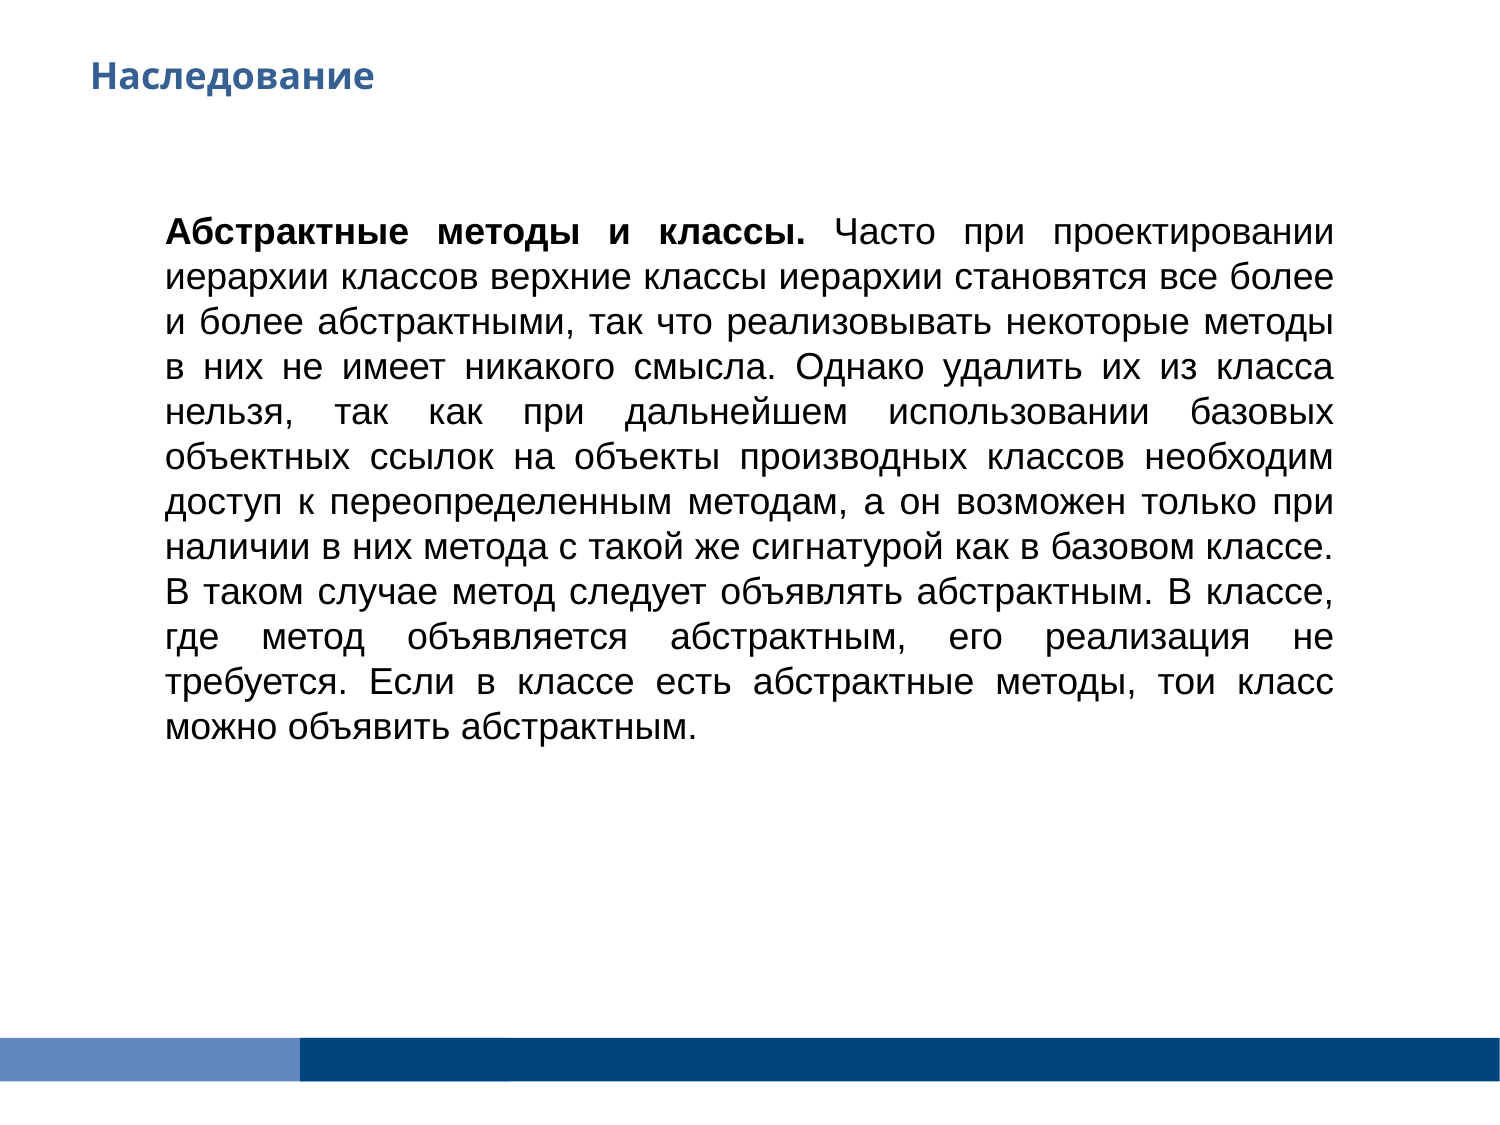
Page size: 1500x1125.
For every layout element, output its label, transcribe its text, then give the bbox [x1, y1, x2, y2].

text_box Наследование [75, 45, 1425, 163]
text_box Абстрактные методы и классы. Часто при проектировании иерархии классов верхние классы иерархии становятся все более и более абстрактными, так что реализовывать некоторые методы в них не имеет никакого смысла. Однако удалить их из класса нельзя, так как при дальнейшем использовании базовых объектных ссылок на объекты производных классов необходим доступ к переопределенным методам, а он возможен только при наличии в них метода с такой же сигнатурой как в базовом классе. В таком случае метод следует объявлять абстрактным. В классе, где метод объявляется абстрактным, его реализация не требуется. Если в классе есть абстрактные методы, тои класс можно объявить абстрактным. [150, 199, 1350, 988]
